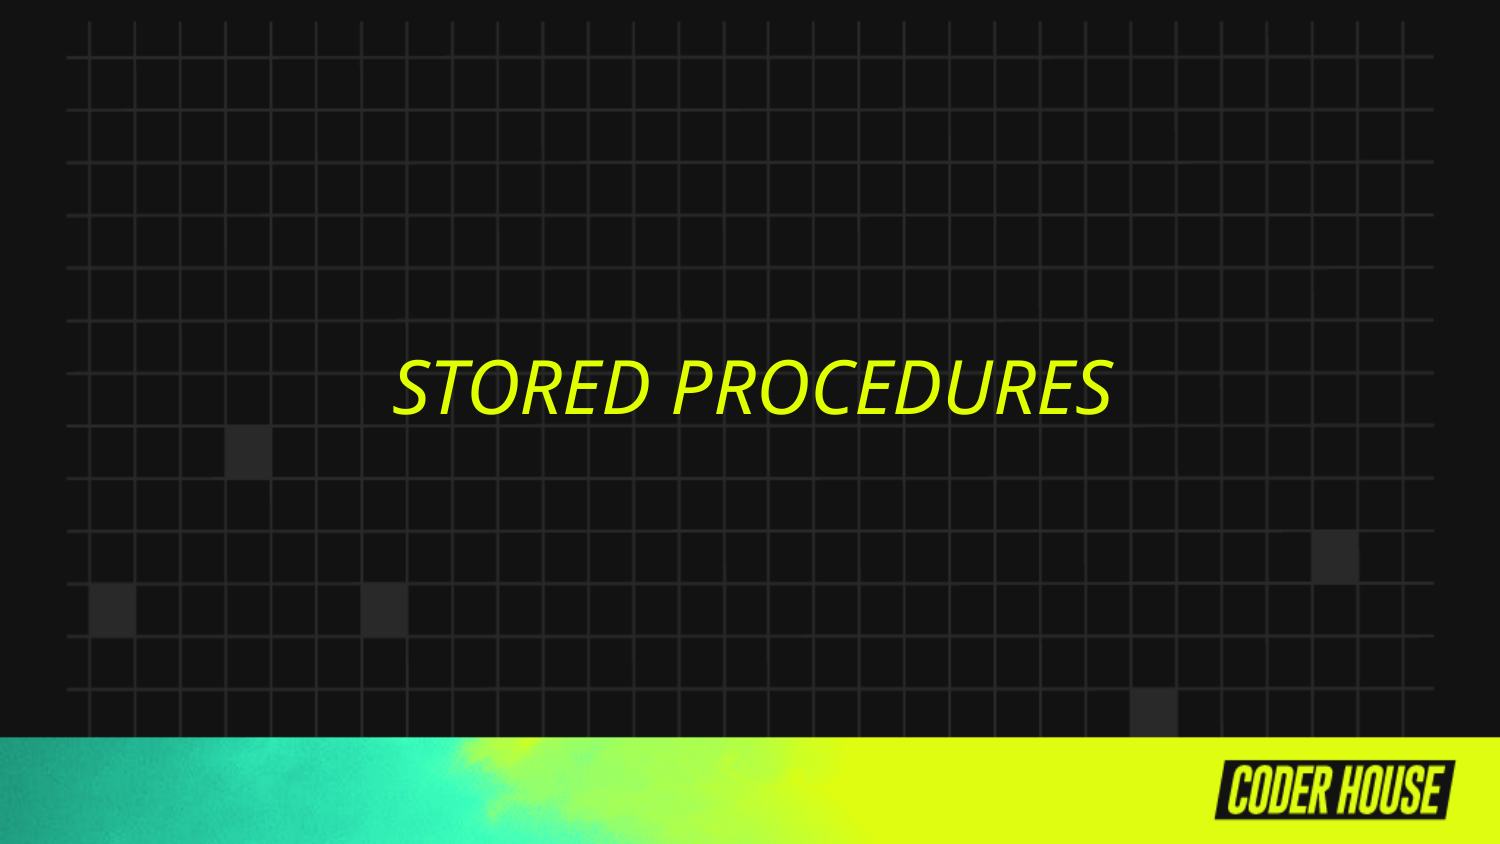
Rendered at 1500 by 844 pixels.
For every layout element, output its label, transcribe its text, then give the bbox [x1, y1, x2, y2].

text_box STORED PROCEDURES [358, 303, 1147, 466]
picture [0, 0, 1500, 844]
